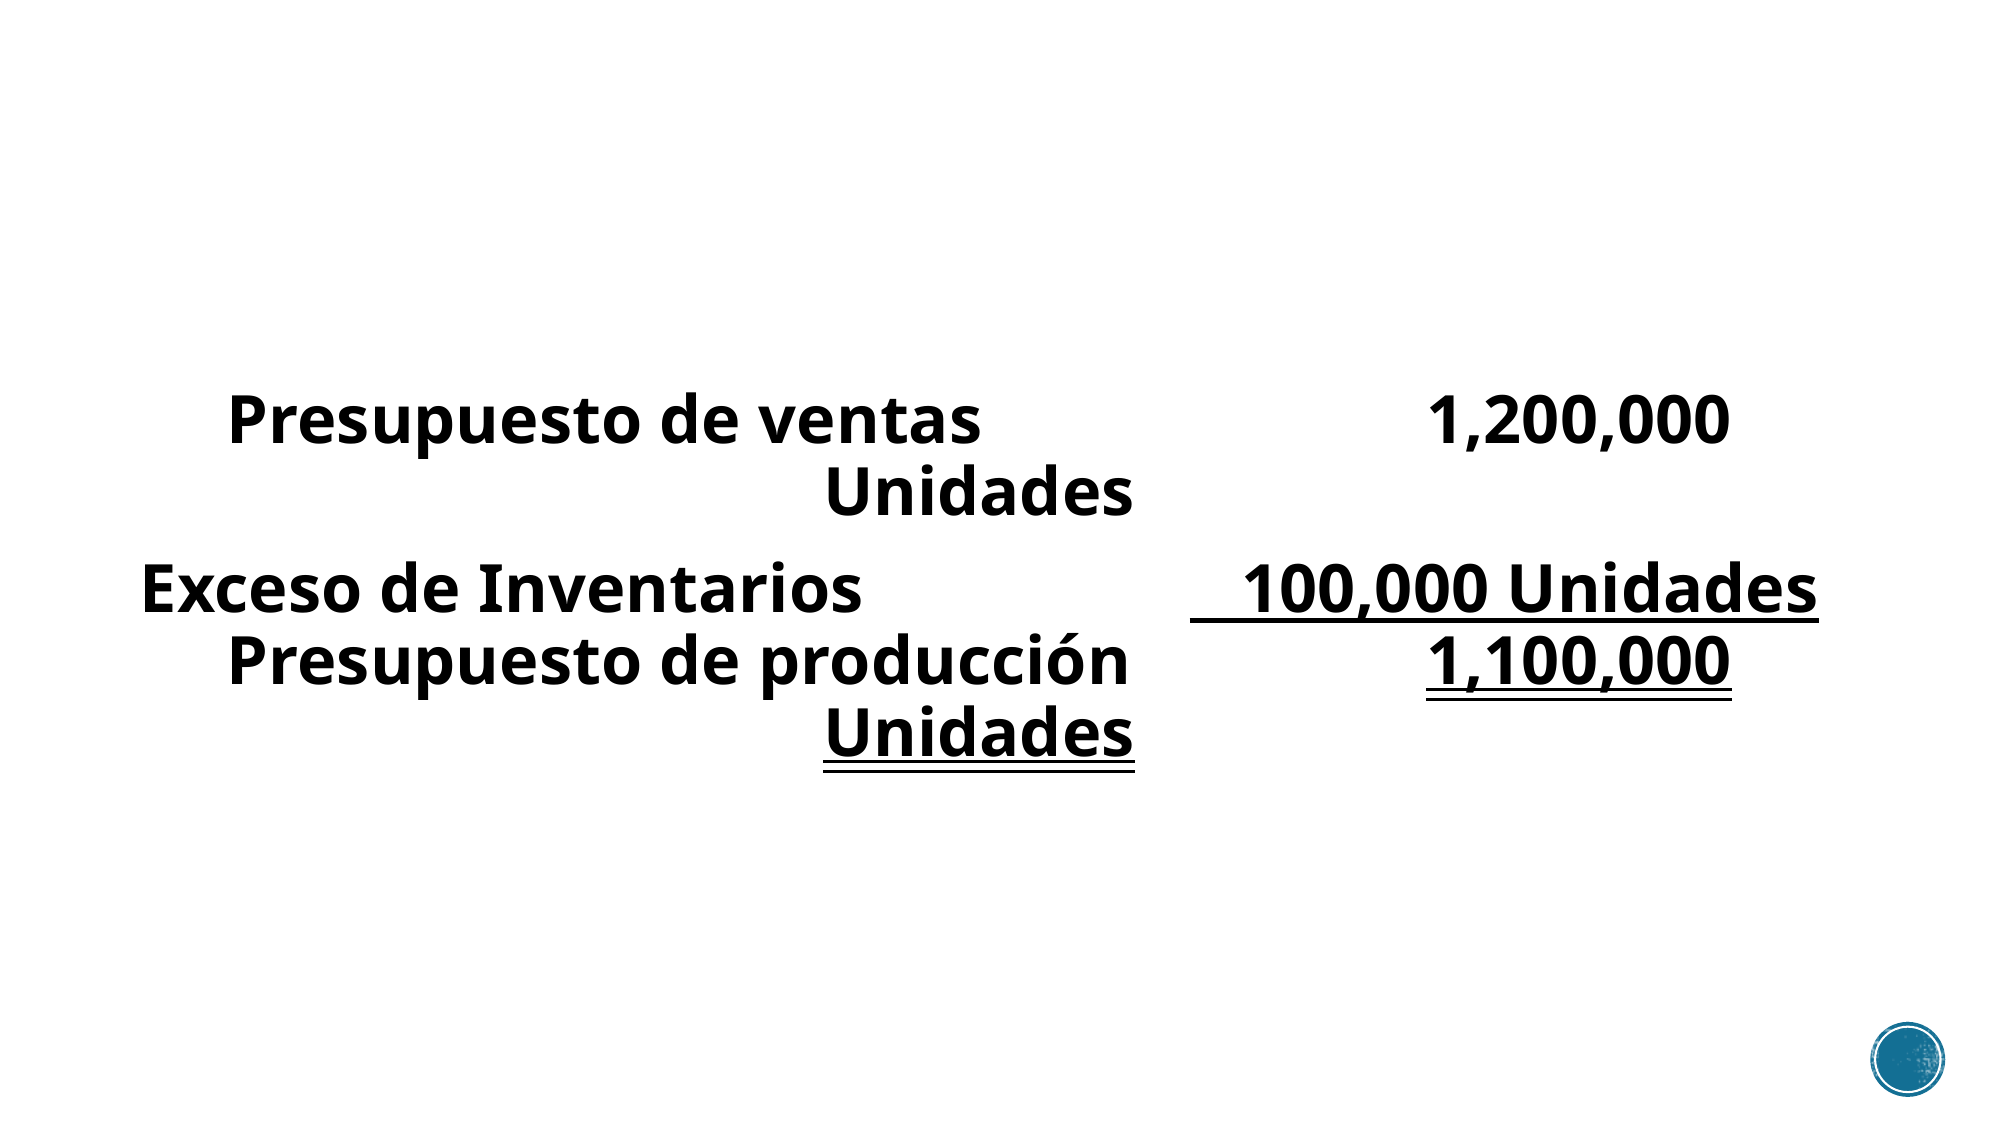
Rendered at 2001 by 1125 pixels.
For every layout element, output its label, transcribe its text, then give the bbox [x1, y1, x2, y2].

list Presupuesto de ventas 1,200,000 Unidades Exceso de Inventarios 100,000 Unidades Presupuesto de producción 1,100,000 Unidades [116, 378, 1843, 988]
